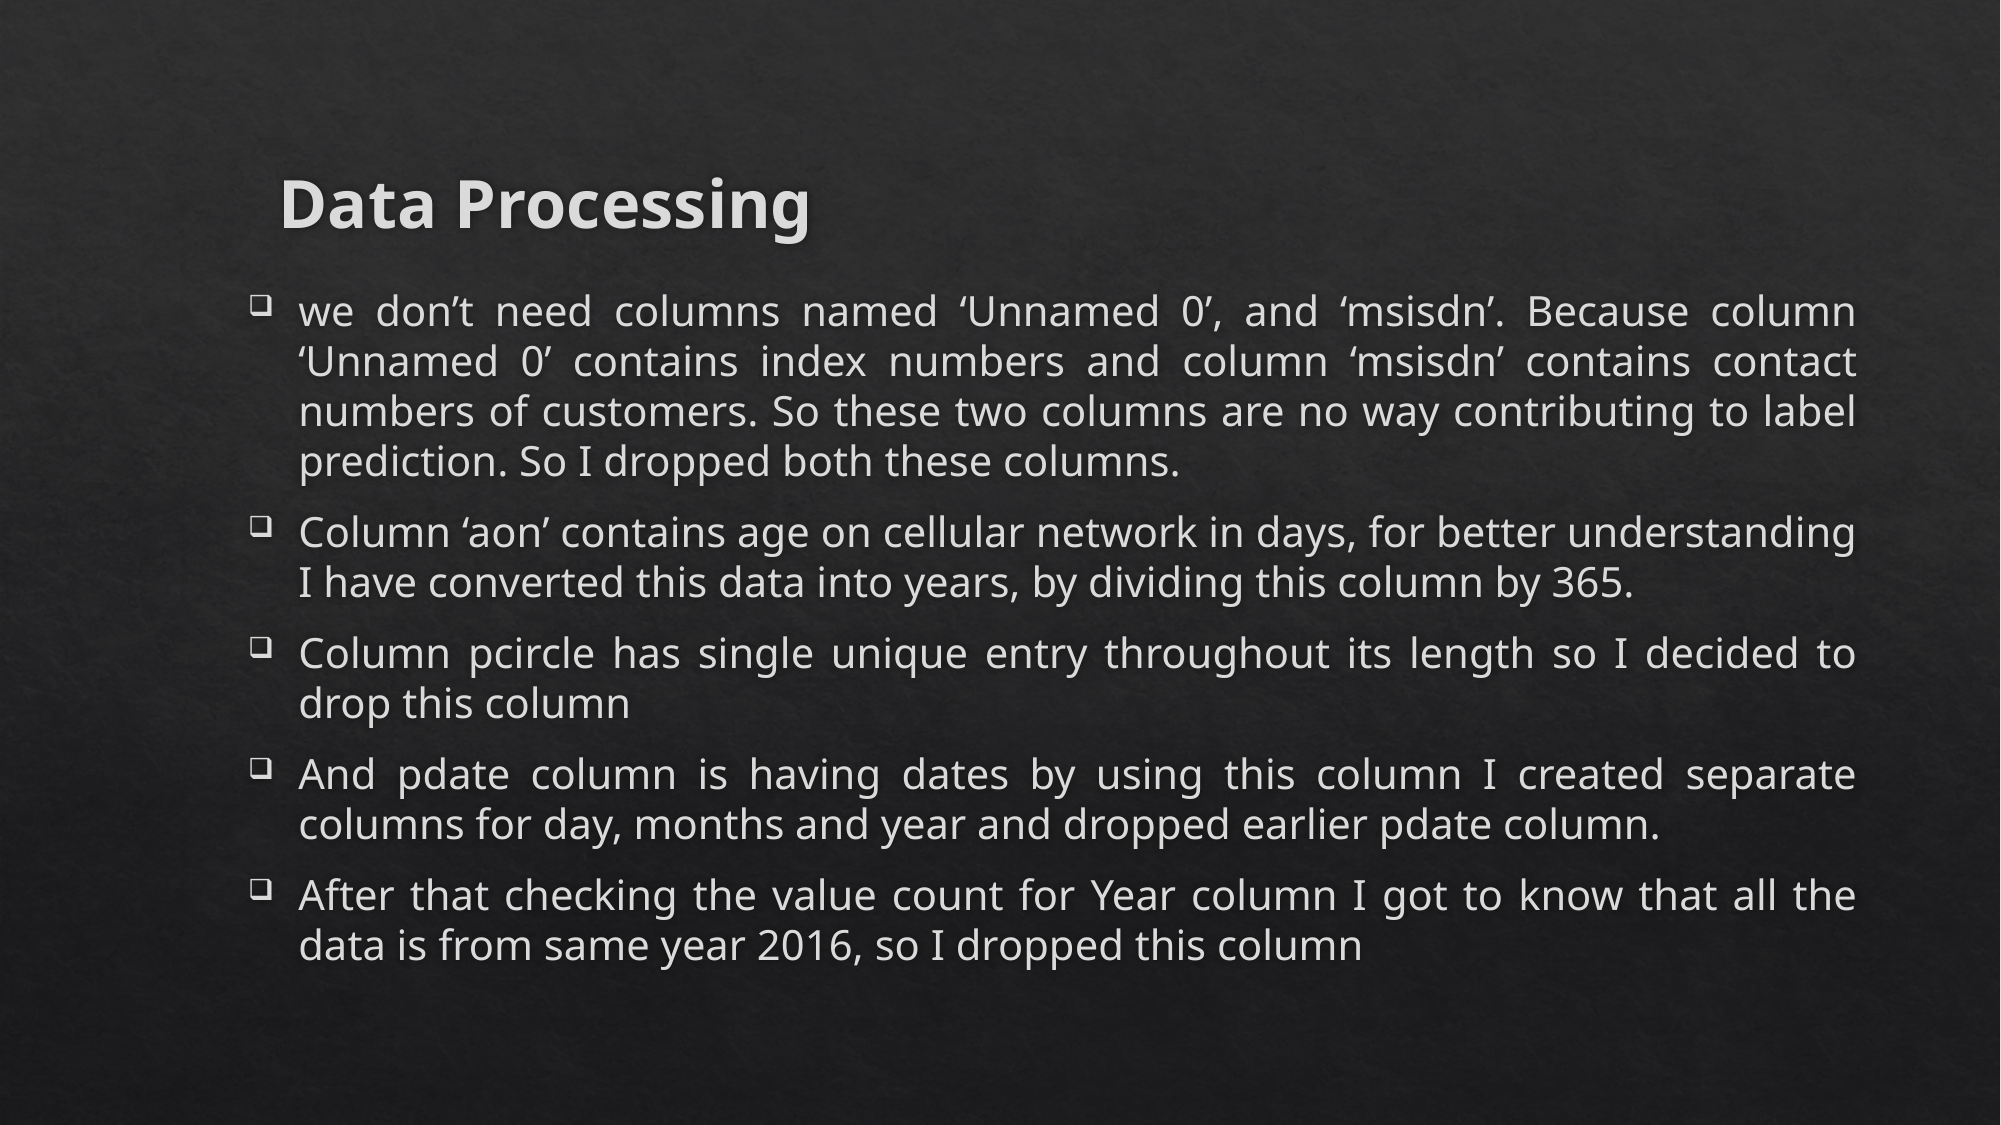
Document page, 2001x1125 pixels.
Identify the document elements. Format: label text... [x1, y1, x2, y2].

title Data Processing [263, 116, 1964, 288]
list we don’t need columns named ‘Unnamed 0’, and ‘msisdn’. Because column ‘Unnamed 0’ contains index numbers and column ‘msisdn’ contains contact numbers of customers. So these two columns are no way contributing to label prediction. So I dropped both these columns. Column ‘aon’ contains age on cellular network in days, for better understanding I have converted this data into years, by dividing this column by 365. Column pcircle has single unique entry throughout its length so I decided to drop this column And pdate column is having dates by using this column I created separate columns for day, months and year and dropped earlier pdate column. After that checking the value count for Year column I got to know that all the data is from same year 2016, so I dropped this column [227, 276, 1873, 1023]
